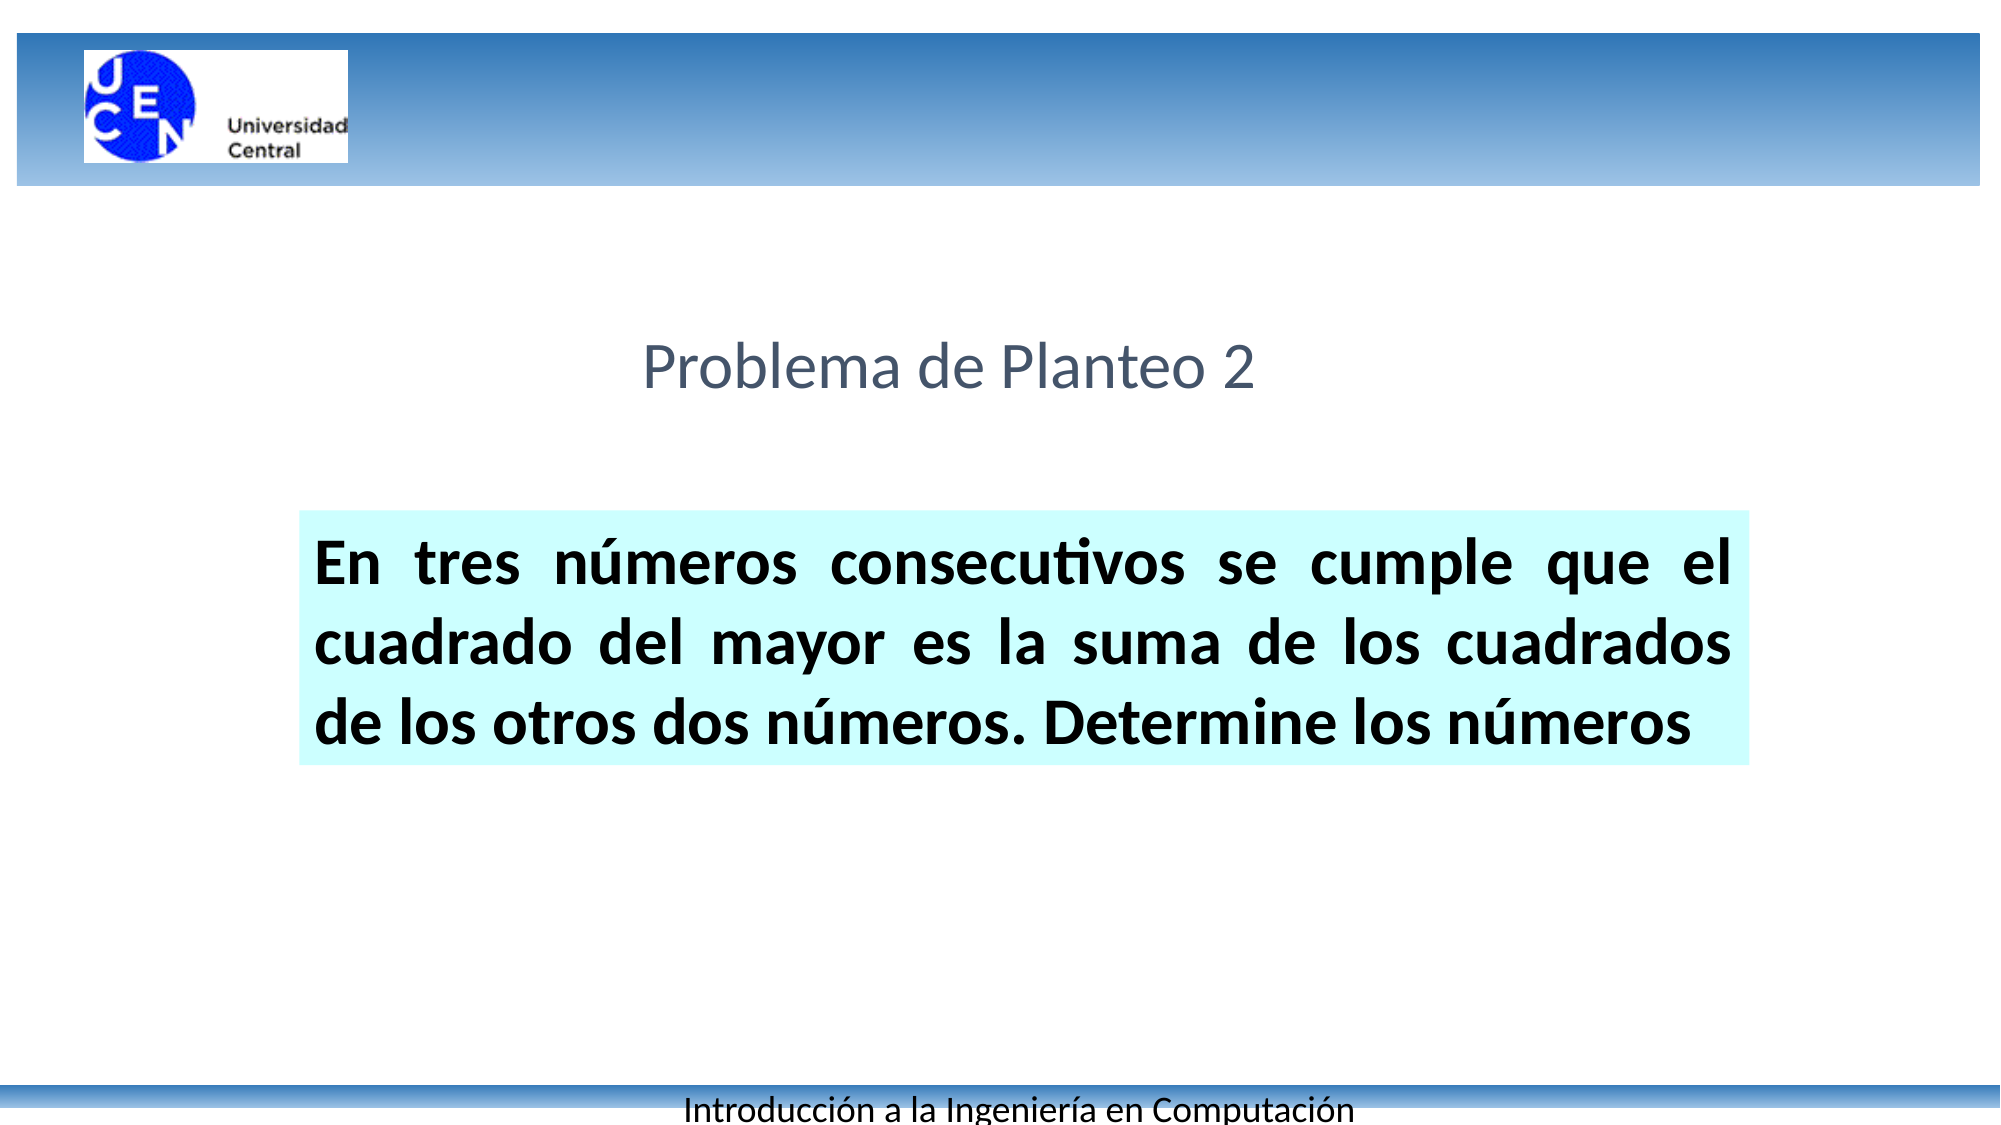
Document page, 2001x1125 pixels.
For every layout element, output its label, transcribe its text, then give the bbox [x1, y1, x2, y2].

picture [84, 50, 348, 163]
title Problema de Planteo 2 [311, 272, 1587, 461]
text_box En tres números consecutivos se cumple que el cuadrado del mayor es la suma de los cuadrados de los otros dos números. Determine los números [299, 510, 1750, 766]
